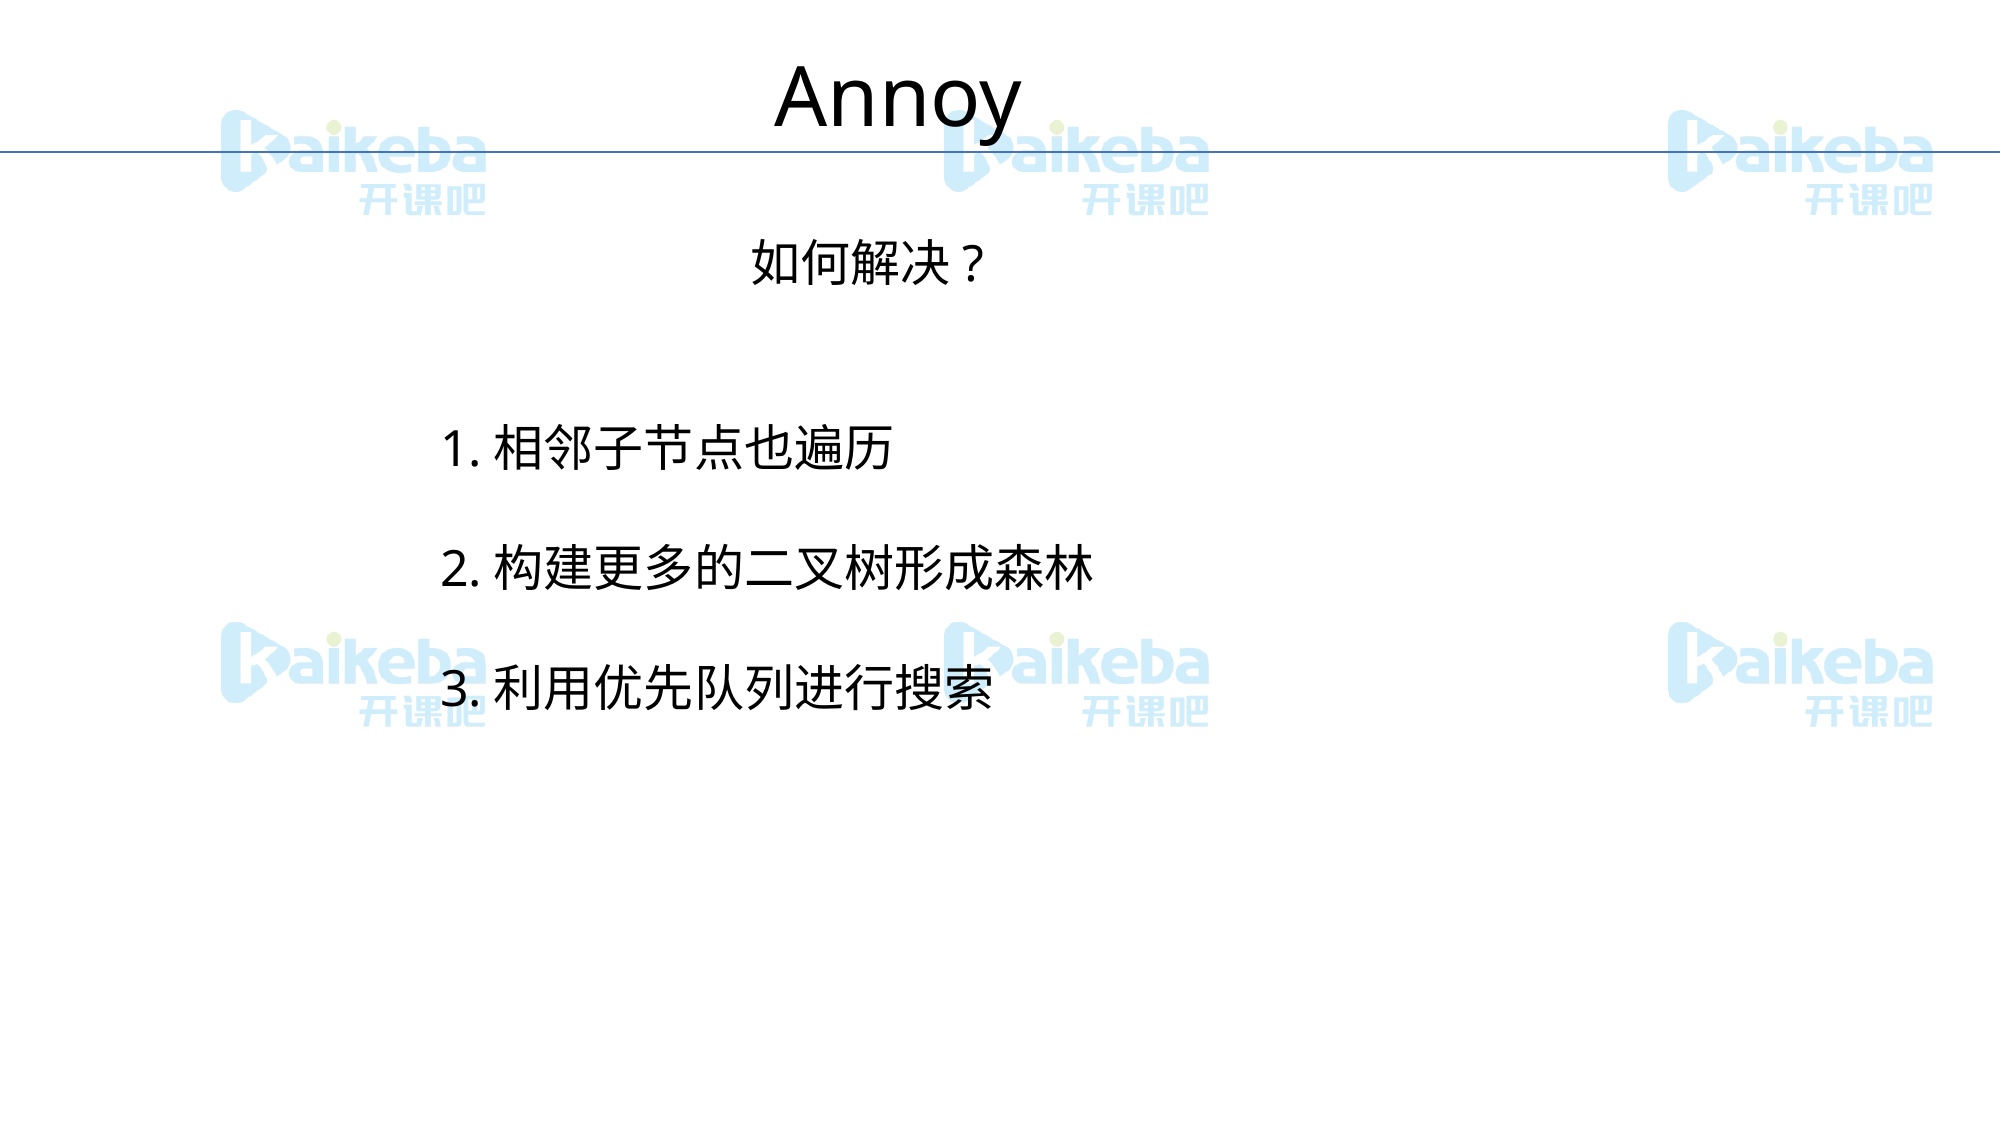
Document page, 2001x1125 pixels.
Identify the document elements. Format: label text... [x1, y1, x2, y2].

text_box Annoy [176, 35, 1620, 151]
text_box 如何解决? [736, 224, 1461, 299]
text_box 1.相邻子节点也遍历 2.构建更多的二叉树形成森林 3.利用优先队列进行搜索 [425, 409, 1731, 725]
